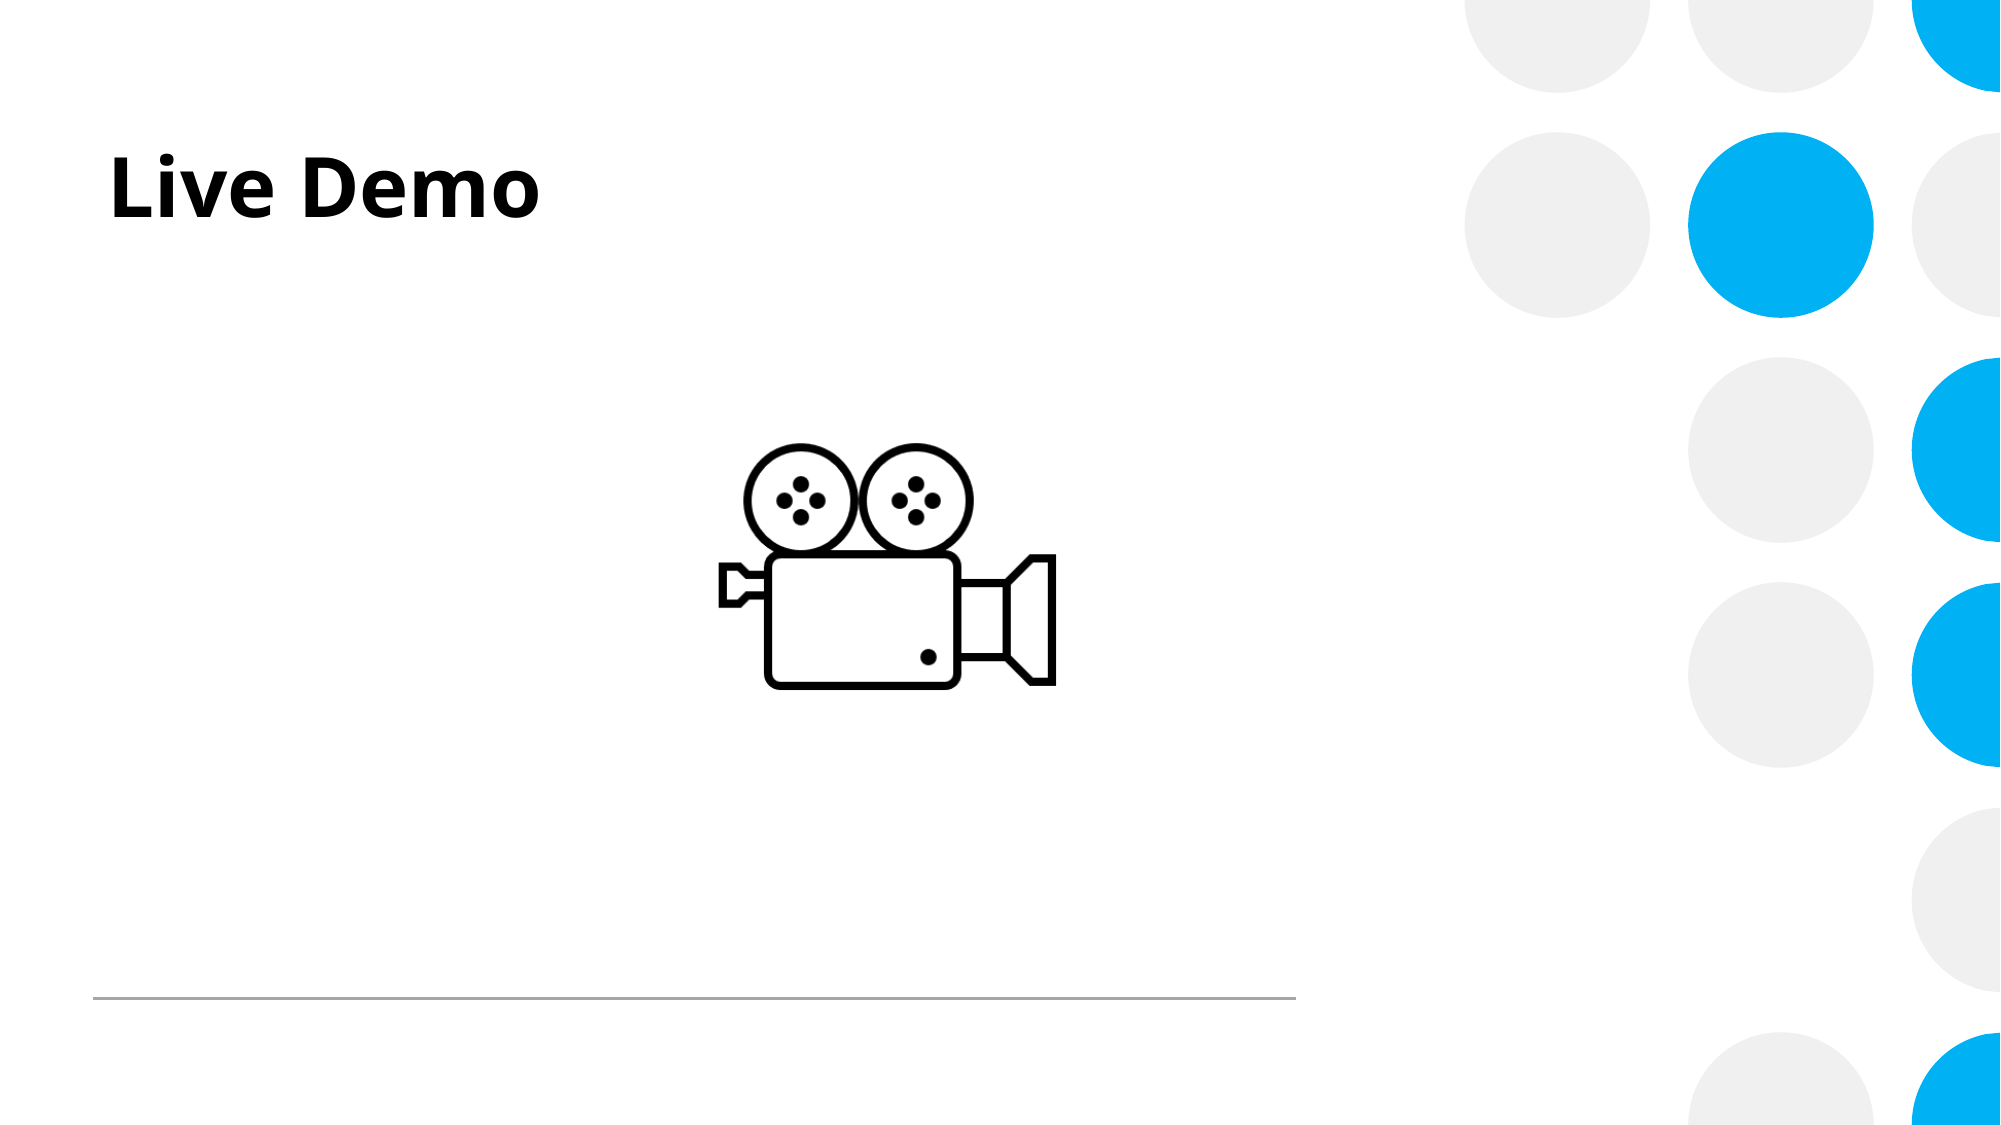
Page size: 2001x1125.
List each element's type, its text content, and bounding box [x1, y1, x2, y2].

title Live Demo [92, 126, 1297, 335]
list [694, 365, 1089, 760]
